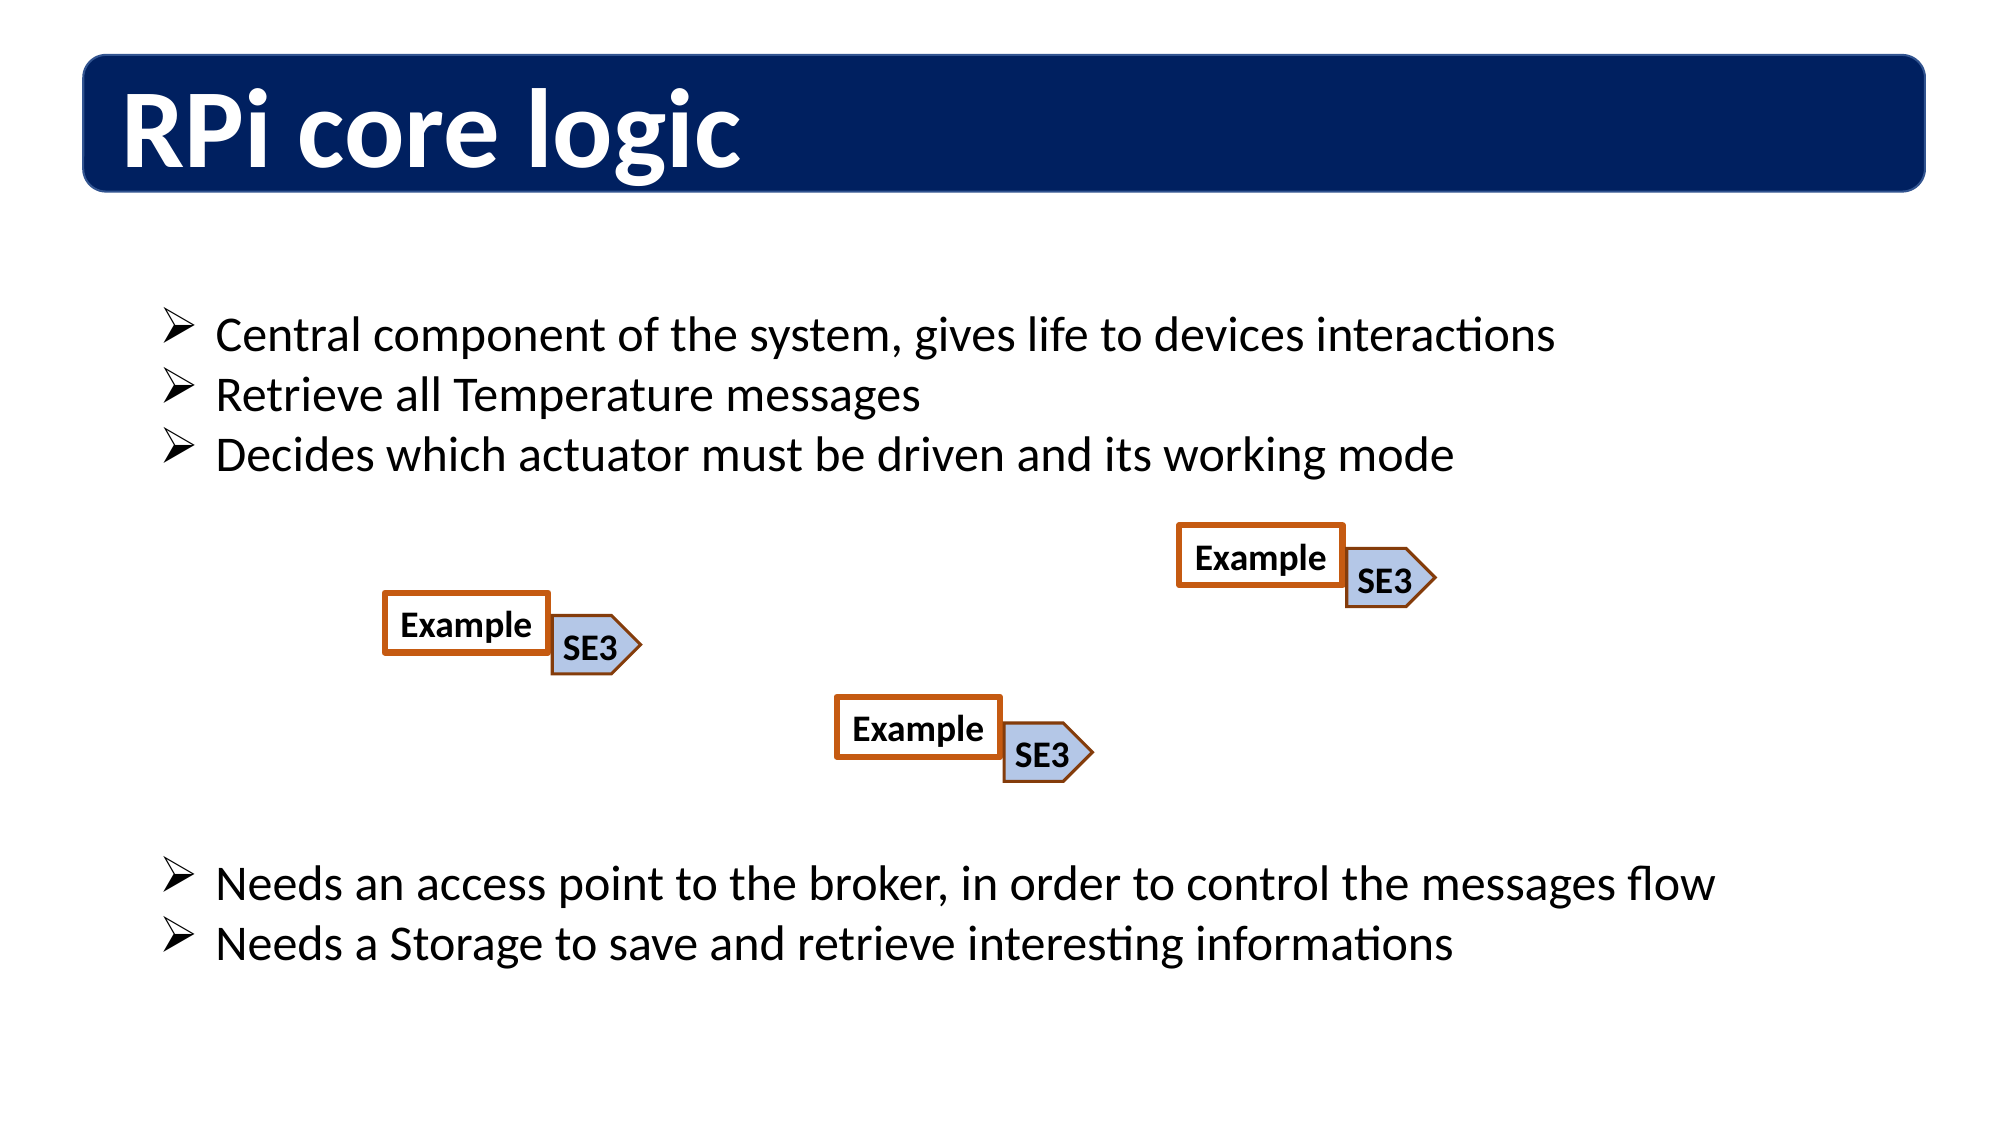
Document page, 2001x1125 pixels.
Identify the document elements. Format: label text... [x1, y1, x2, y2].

text_box Needs an access point to the broker, in order to control the messages flow Needs a Storage to save and retrieve interesting informations [144, 842, 1923, 978]
text_box Example [836, 696, 1000, 757]
text_box Example [384, 592, 549, 653]
text_box [1309, 53, 1926, 193]
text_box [548, 615, 641, 677]
text_box Central component of the system, gives life to devices interactions Retrieve all Temperature messages Decides which actuator must be driven and its working mode [144, 294, 1883, 489]
text_box Example [1179, 525, 1343, 586]
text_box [999, 722, 1093, 784]
text_box [82, 53, 106, 193]
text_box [1342, 548, 1436, 609]
text_box RPi core logic [106, 47, 1309, 198]
